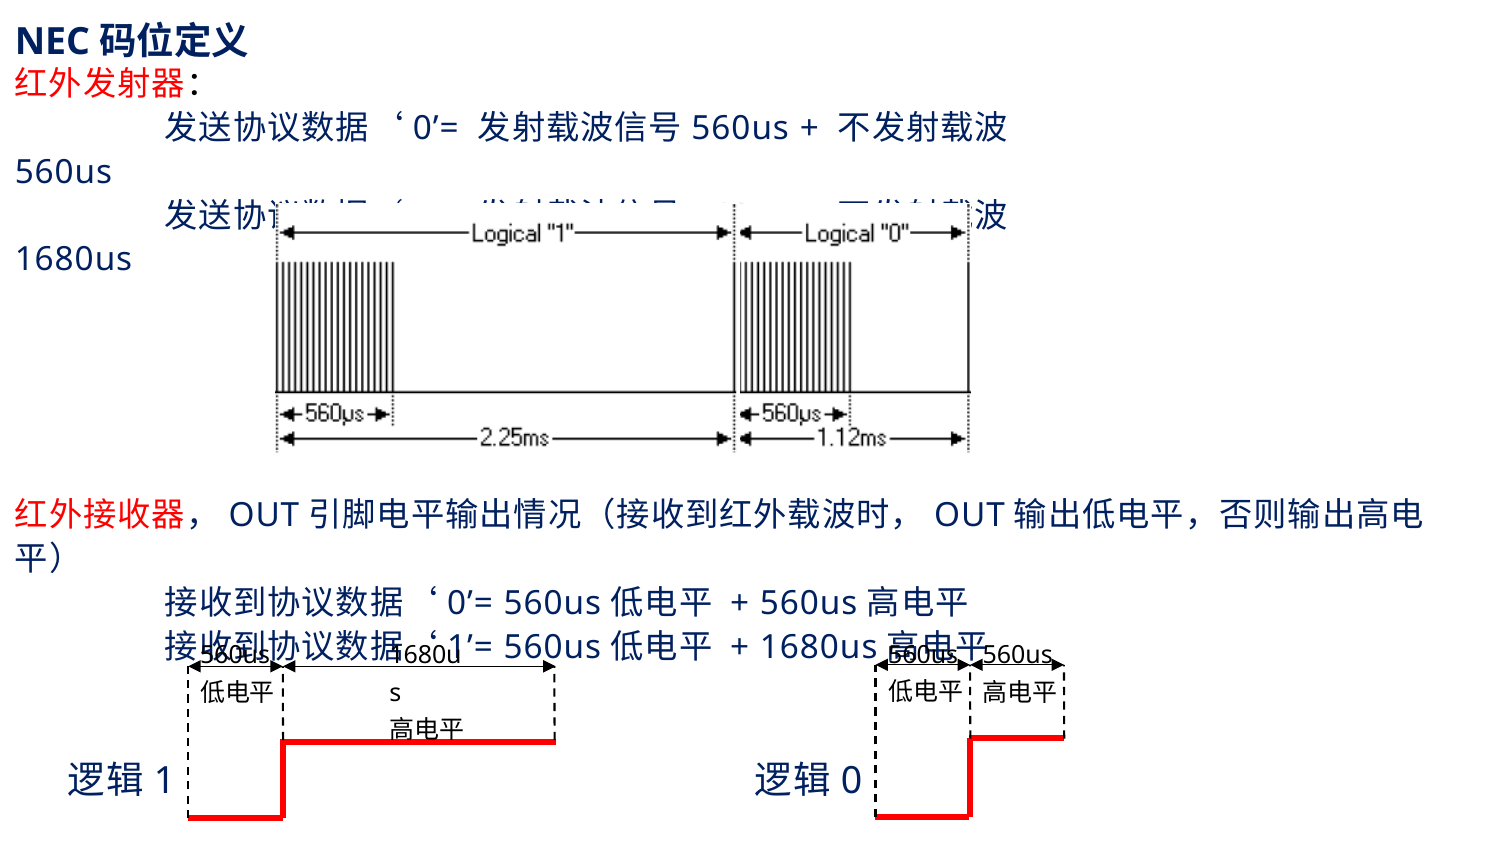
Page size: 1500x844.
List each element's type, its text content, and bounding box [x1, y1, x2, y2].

text_box 560us 低电平 [185, 624, 299, 714]
text_box 1680us 高电平 [374, 623, 489, 666]
text_box 1680us 高电平 [374, 667, 489, 741]
picture [275, 203, 971, 460]
text_box 逻辑1 [53, 748, 188, 809]
text_box NEC码位定义 [0, 0, 758, 51]
text_box 1680us 高电平 [374, 742, 489, 751]
text_box 560us 高电平 [967, 624, 1082, 714]
text_box 红外发射器： 发送协议数据‘0’= 发射载波信号560us + 不发射载波560us 发送协议数据‘1’= 发射载波信号560us + 不发射载波1680us [0, 51, 1089, 285]
text_box 红外接收器，OUT引脚电平输出情况（接收到红外载波时，OUT输出低电平，否则输出高电平） 接收到协议数据‘0’= 560us低电平 + 560us高电平 接收到协议数据‘1’= 560us低电平 + 1680us高电平 [0, 482, 1500, 673]
text_box 逻辑0 [740, 748, 875, 809]
text_box 560us 低电平 [873, 623, 988, 714]
